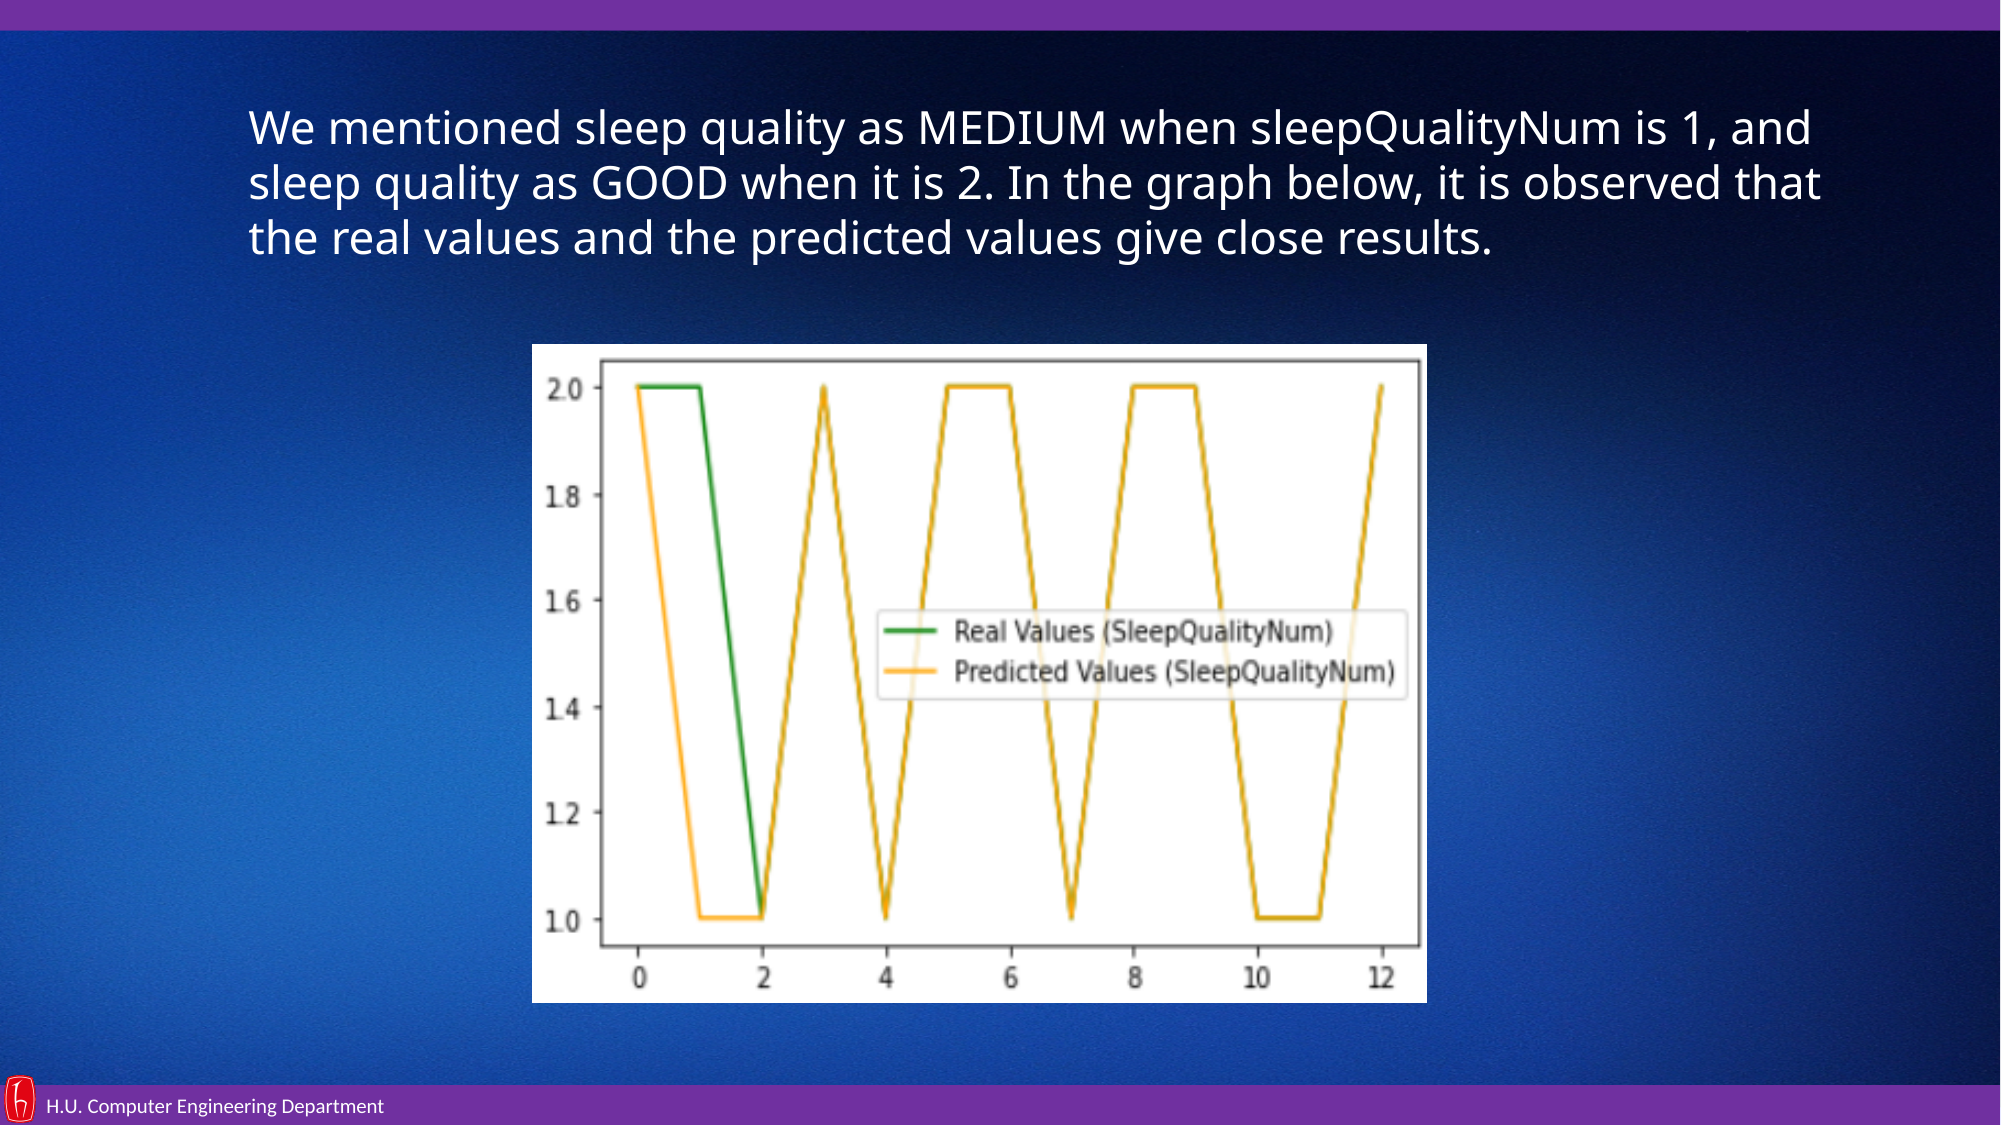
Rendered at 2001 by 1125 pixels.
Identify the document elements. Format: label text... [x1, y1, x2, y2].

picture [0, 0, 2001, 1125]
text_box We mentioned sleep quality as MEDIUM when sleepQualityNum is 1, and sleep quality as GOOD when it is 2. In the graph below, it is observed that the real values and the predicted values give close results. [233, 91, 1858, 271]
